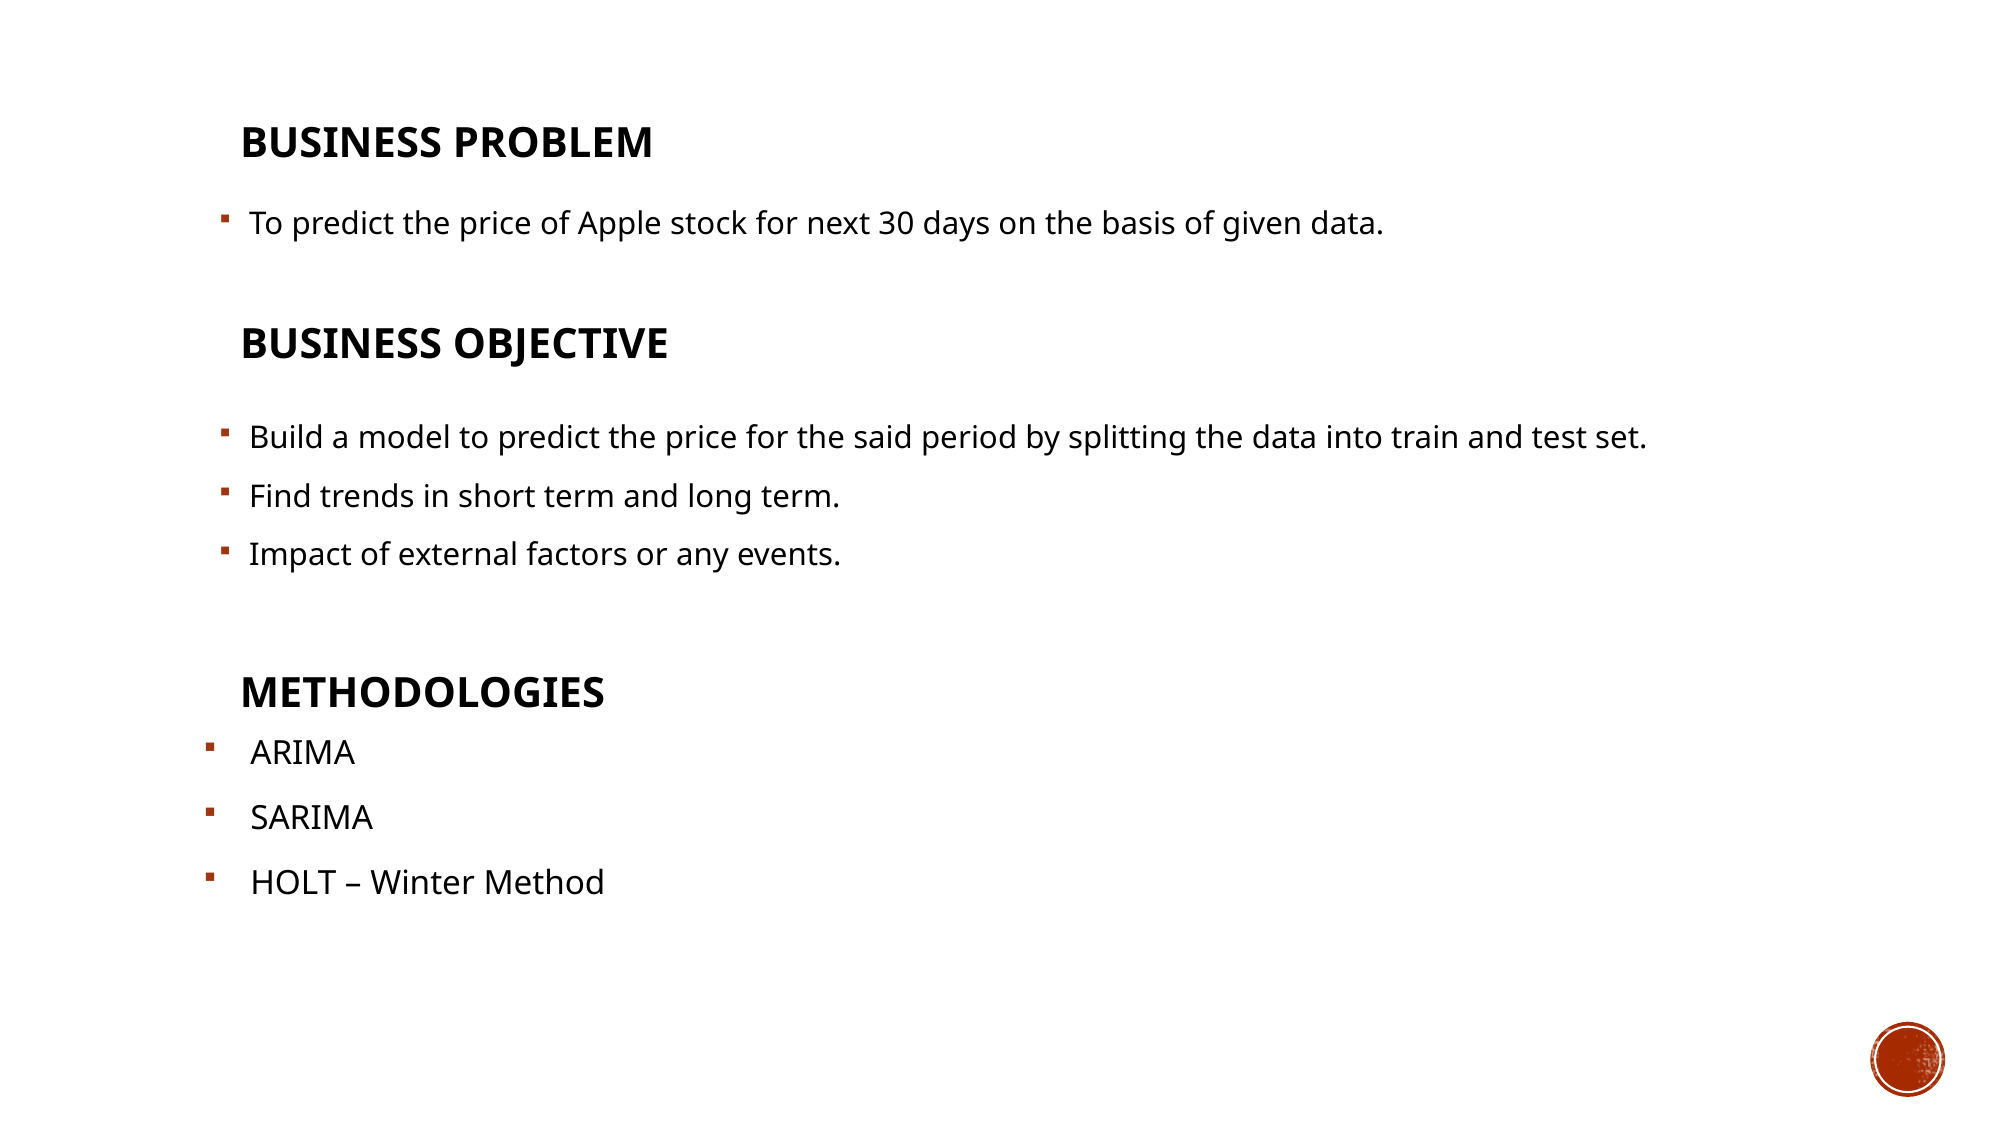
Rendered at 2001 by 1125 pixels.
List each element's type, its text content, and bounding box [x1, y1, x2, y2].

text_box Build a model to predict the price for the said period by splitting the data into train and test set. Find trends in short term and long term. Impact of external factors or any events. [204, 413, 1855, 630]
text_box BUSINESS OBJECTIVE [224, 295, 1056, 396]
list To predict the price of Apple stock for next 30 days on the basis of given data. [204, 199, 1855, 275]
text_box ARIMA SARIMA HOLT – Winter Method [188, 723, 1839, 966]
title BUSINESS PROBLEM [225, 92, 1014, 196]
text_box Methodologies [225, 658, 1225, 723]
